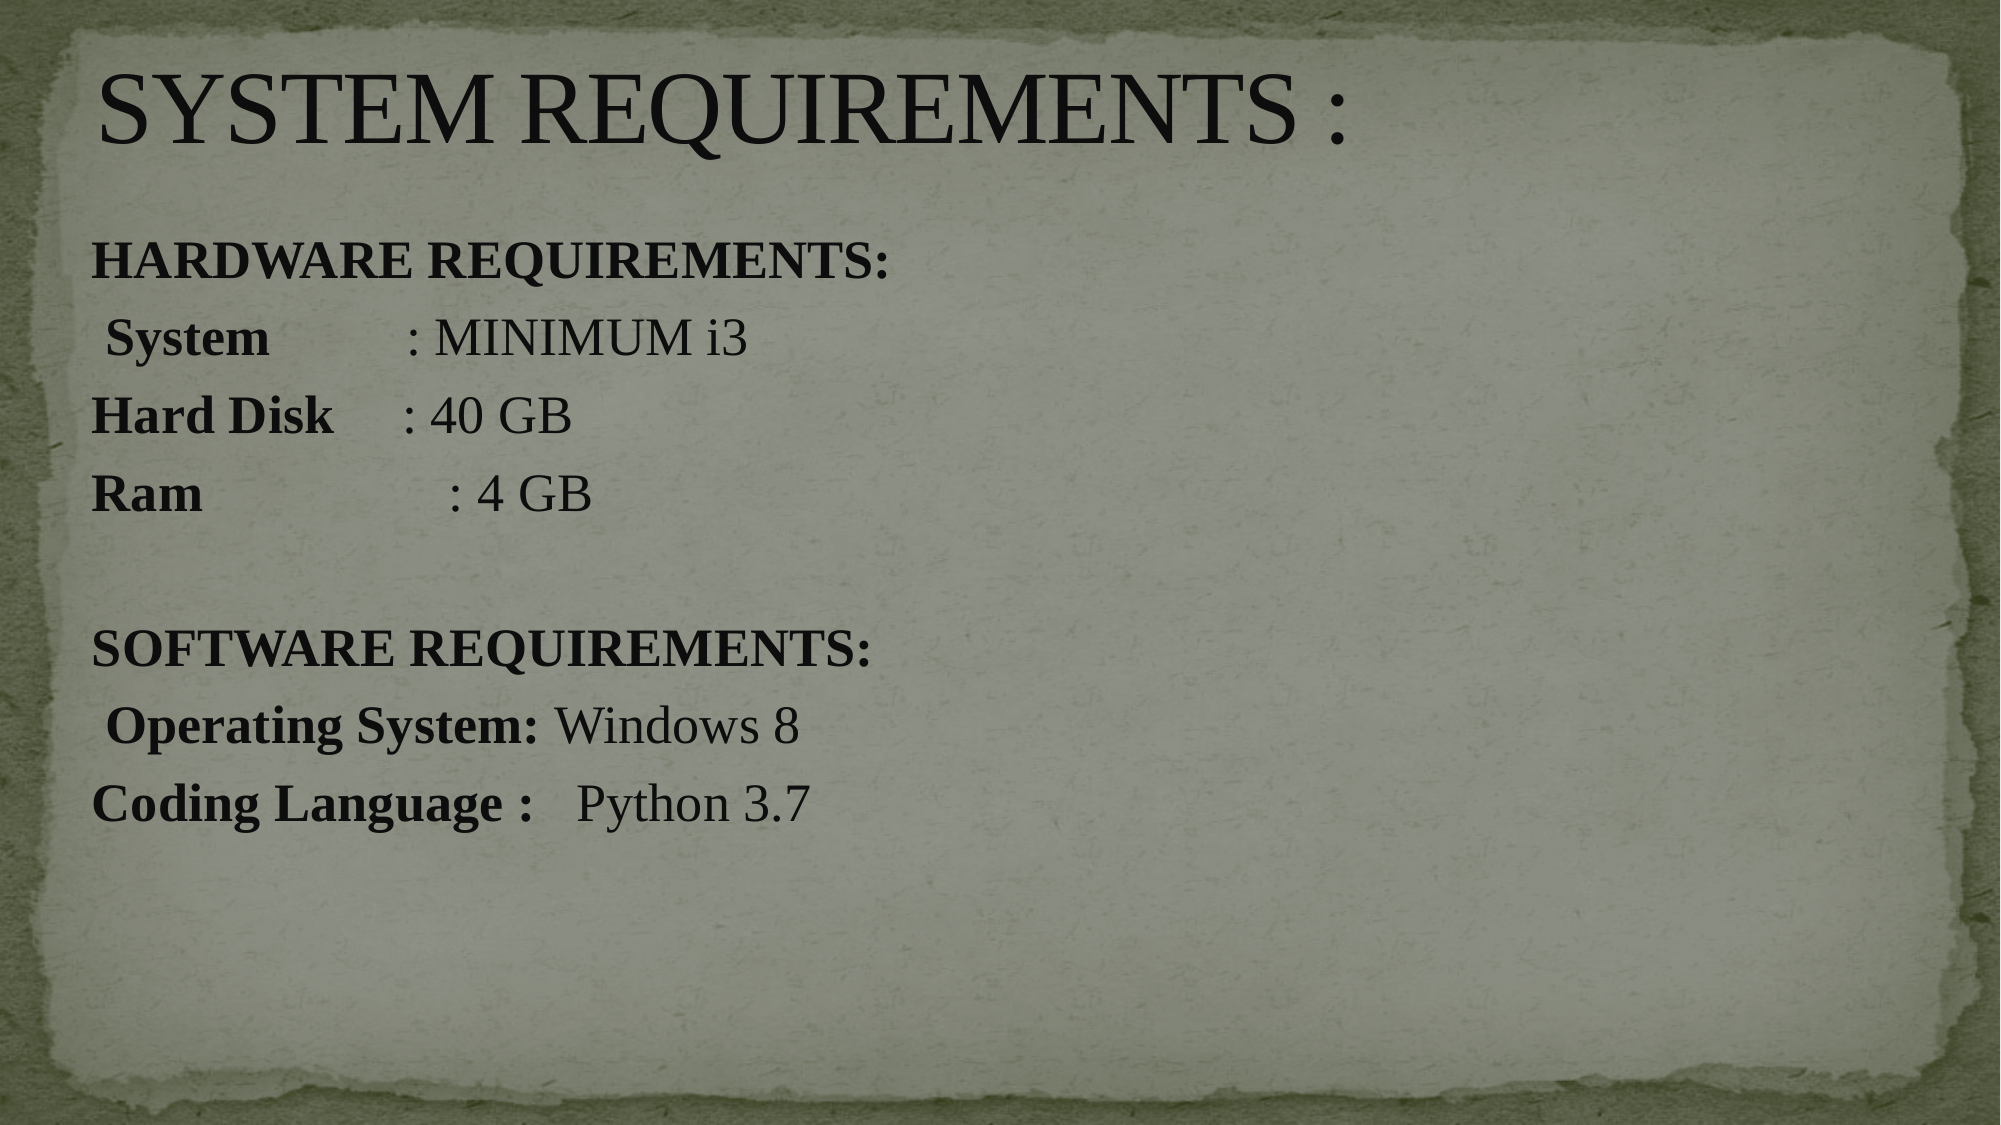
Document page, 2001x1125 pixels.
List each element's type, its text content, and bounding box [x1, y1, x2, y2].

list HARDWARE REQUIREMENTS: System : MINIMUM i3 Hard Disk : 40 GB Ram : 4 GB SOFTWARE REQUIREMENTS: Operating System: Windows 8 Coding Language : Python 3.7 [77, 216, 1859, 1057]
title SYSTEM REQUIREMENTS : [29, 0, 1750, 173]
